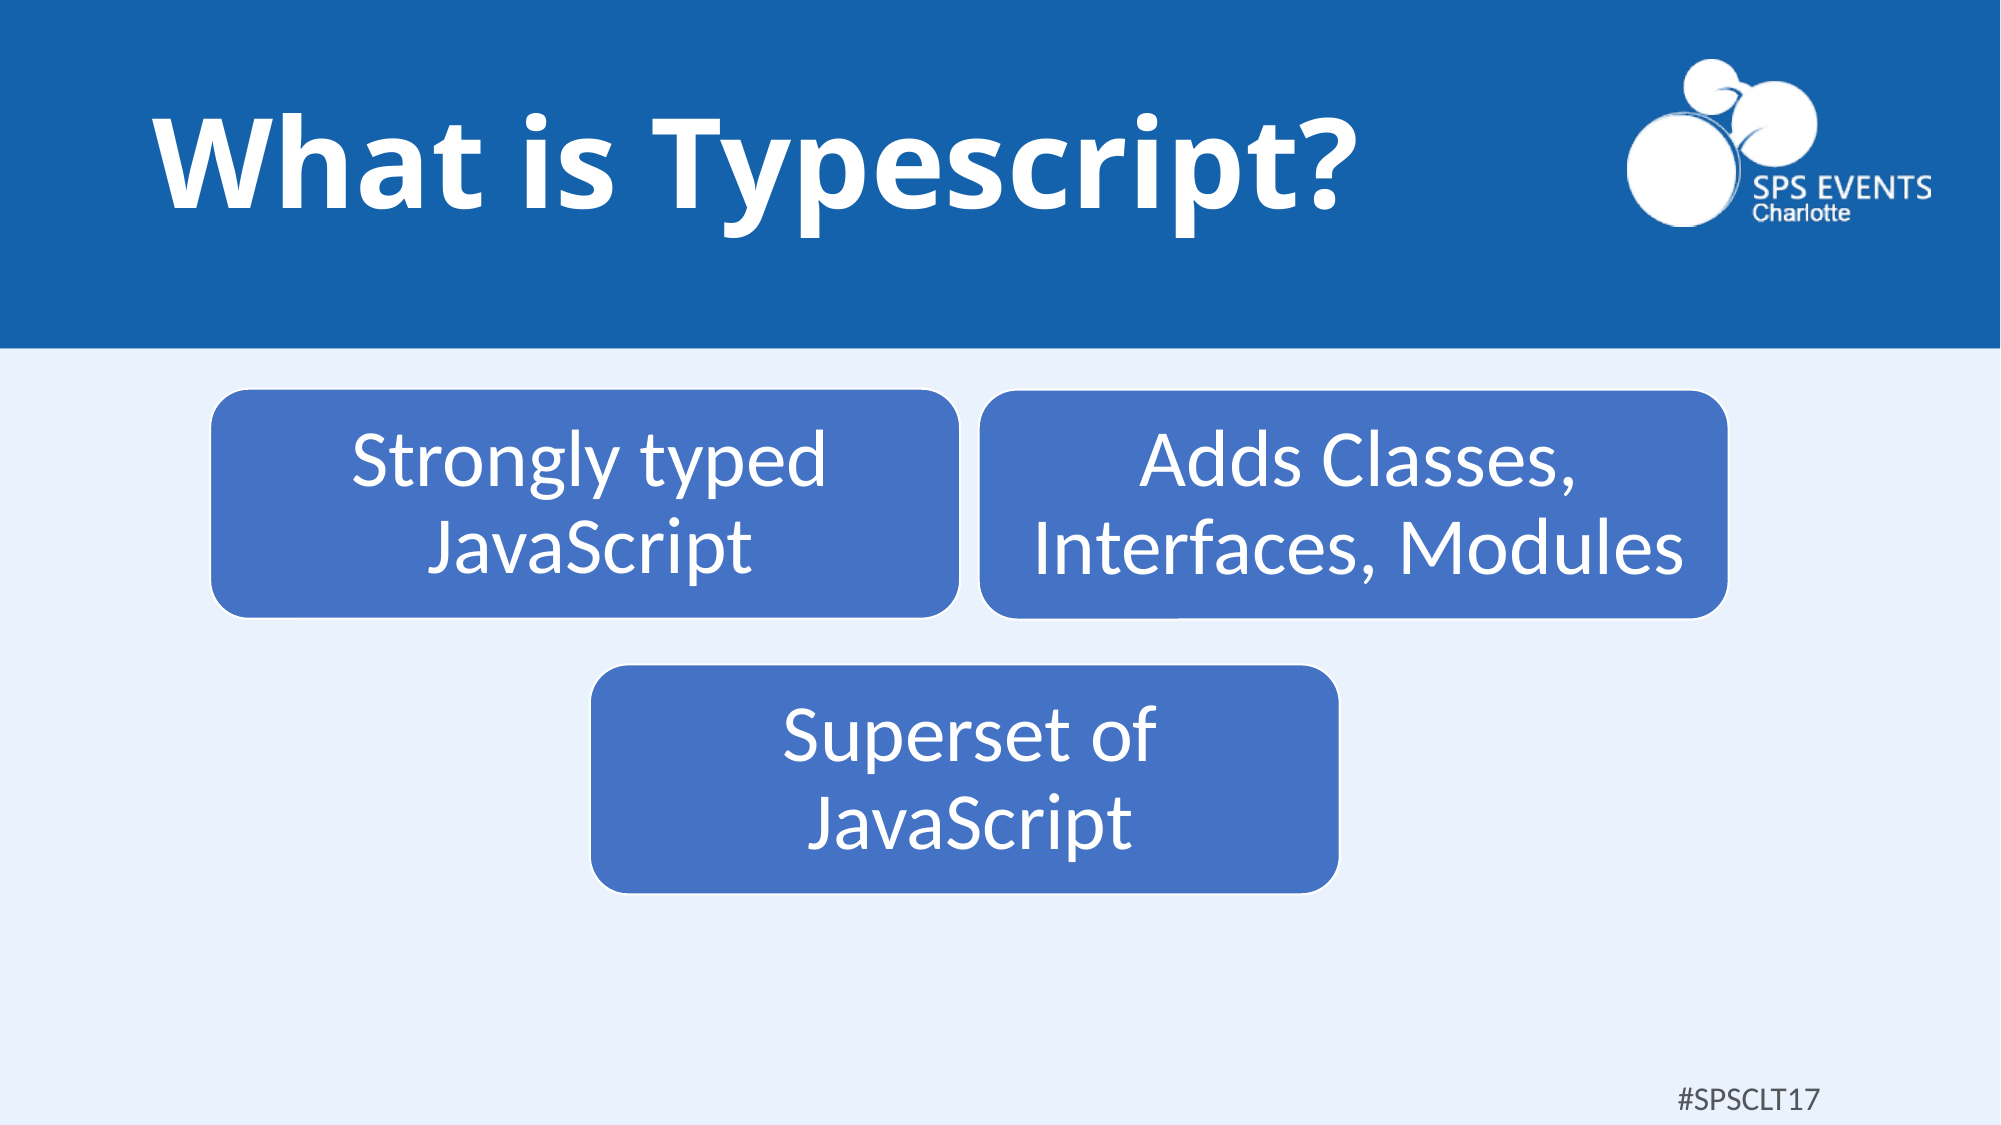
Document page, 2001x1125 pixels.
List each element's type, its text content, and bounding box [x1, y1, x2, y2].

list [137, 299, 1863, 1014]
title What is Typescript? [137, 59, 1863, 278]
picture [0, 0, 2001, 1125]
